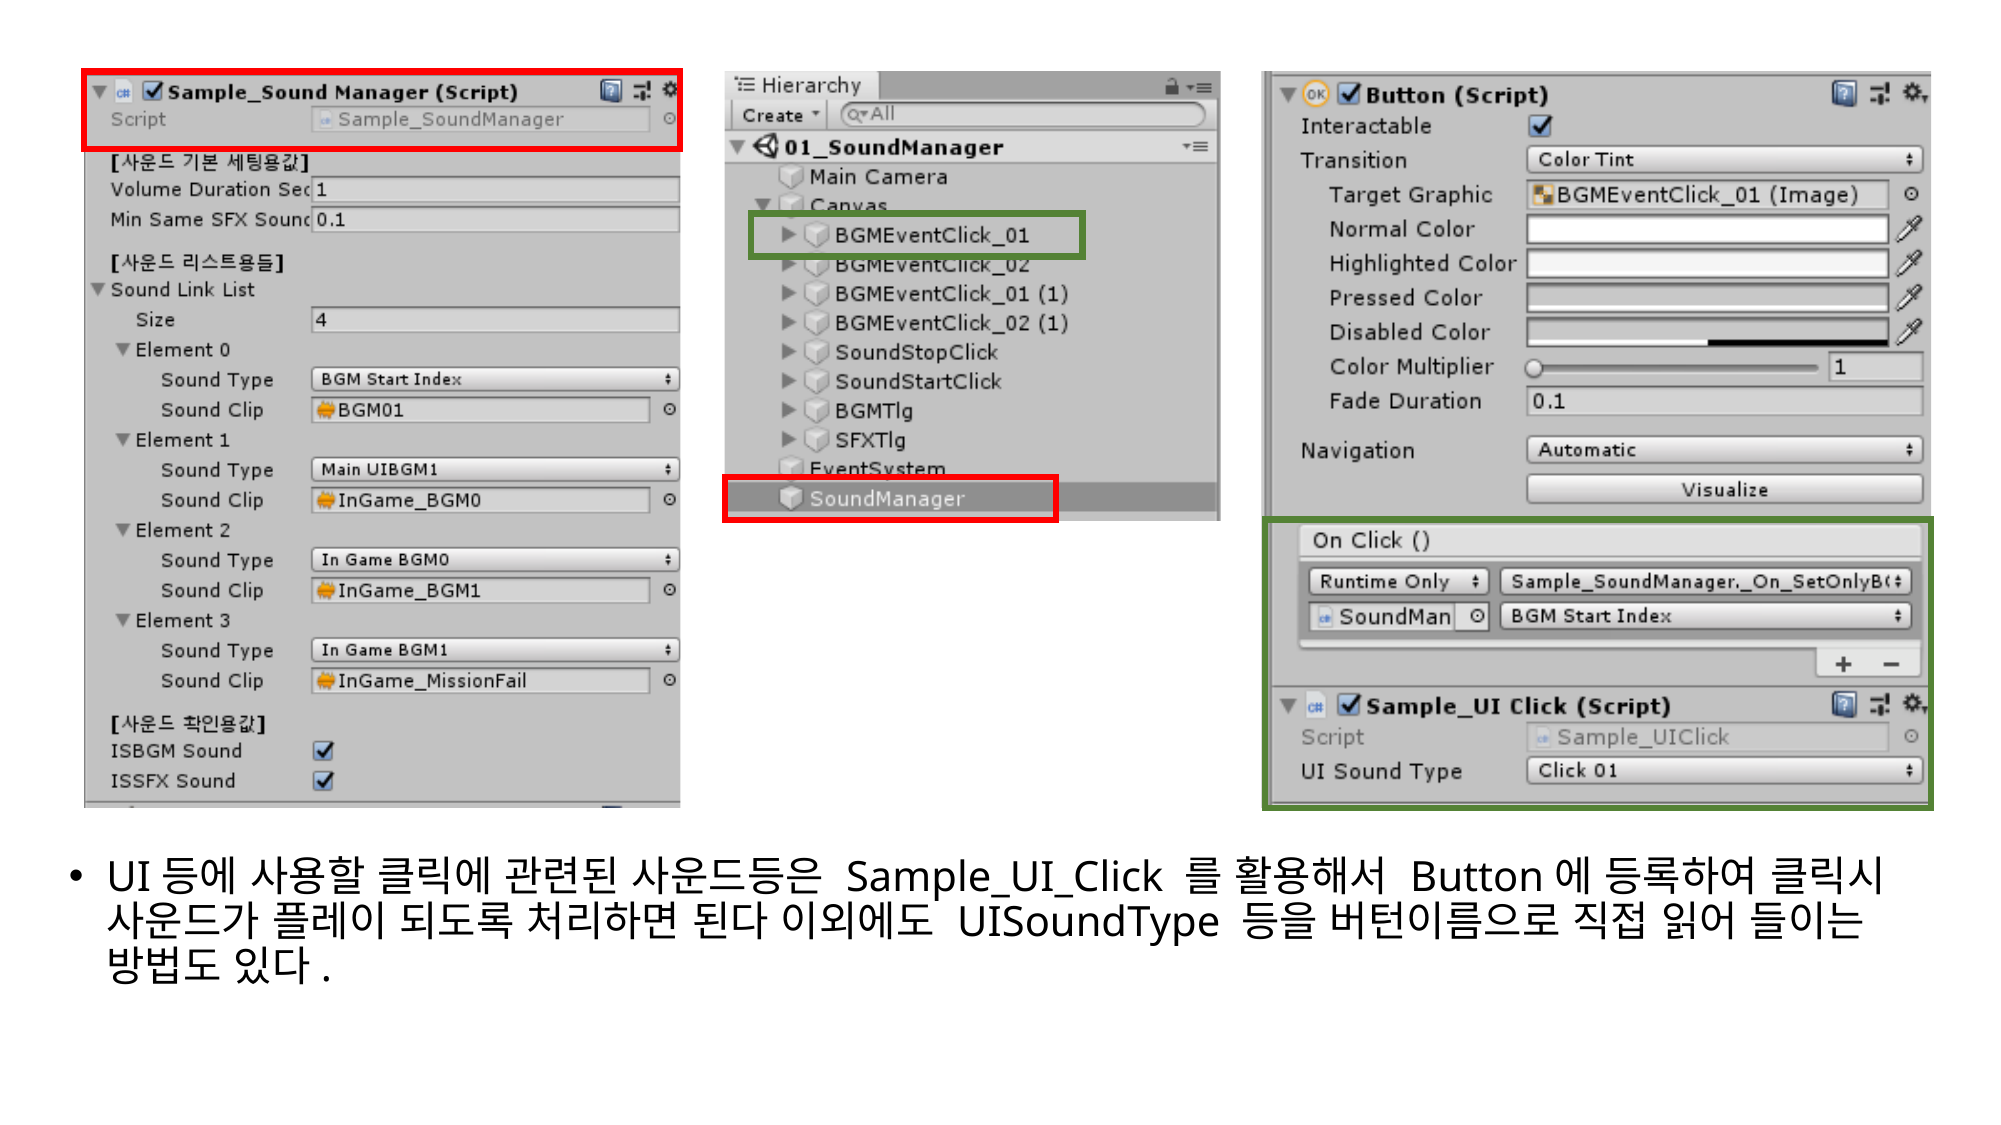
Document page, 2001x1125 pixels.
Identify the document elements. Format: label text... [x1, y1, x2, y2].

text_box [1261, 71, 1932, 809]
list UI등에 사용할 클릭에 관련된 사운드등은 Sample_UI_Click 를 활용해서 Button에 등록하여 클릭시 사운드가 플레이 되도록 처리하면 된다 이외에도 UISoundType 등을 버턴이름으로 직접 읽어 들이는 방법도 있다. [54, 847, 1946, 1069]
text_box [724, 71, 1221, 521]
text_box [83, 71, 681, 809]
